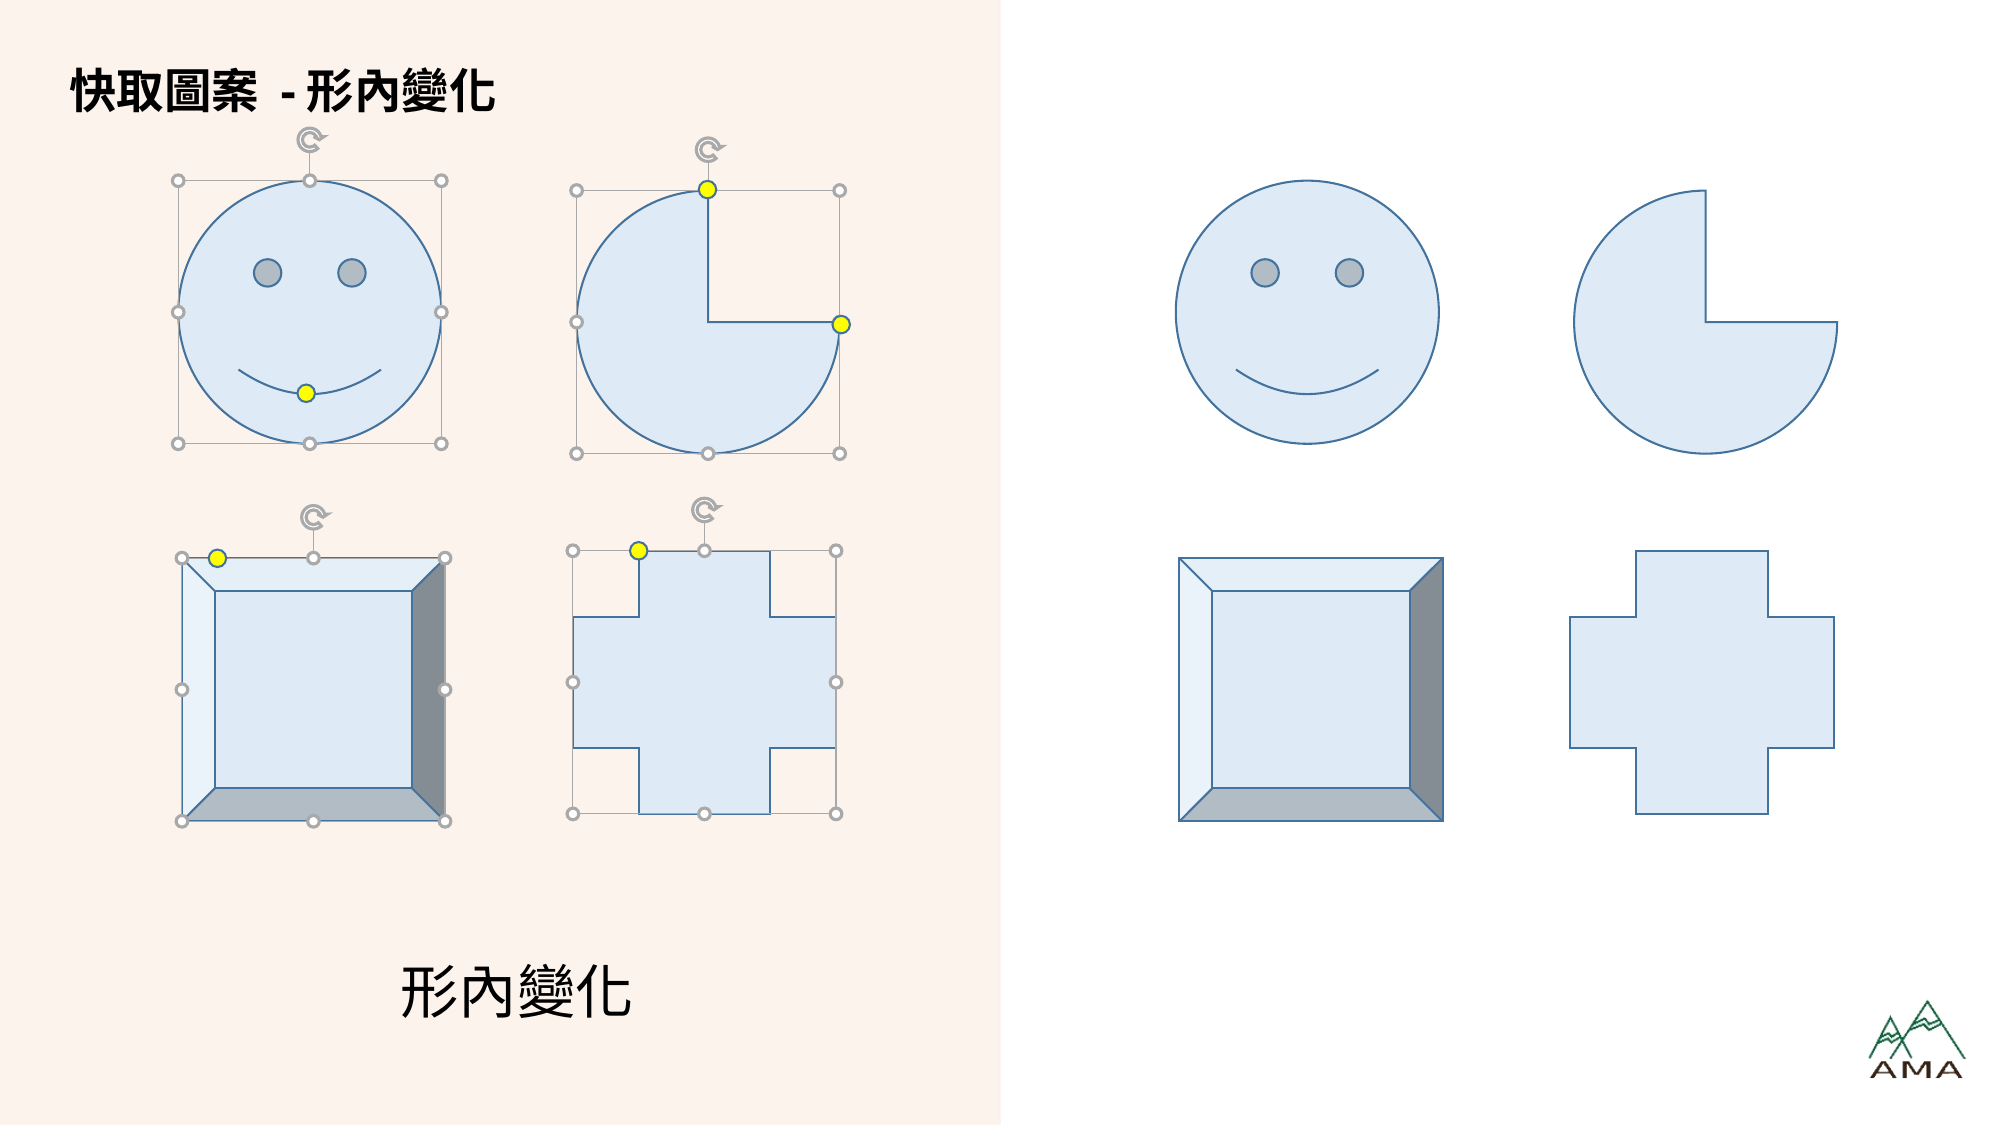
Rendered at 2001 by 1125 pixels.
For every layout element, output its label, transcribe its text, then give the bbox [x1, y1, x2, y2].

picture [1857, 987, 1974, 1092]
title 快取圖案 -形內變化 [54, 59, 947, 127]
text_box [172, 125, 448, 450]
text_box [846, 315, 852, 334]
text_box [1174, 179, 1440, 445]
text_box [1569, 550, 1835, 815]
text_box [1178, 557, 1444, 823]
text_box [570, 135, 846, 460]
text_box 形內變化 [221, 930, 813, 1051]
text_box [567, 495, 842, 820]
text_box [176, 502, 451, 828]
text_box [1573, 189, 1839, 455]
text_box 面對面，就不會孤單了 [1183, 559, 1439, 590]
